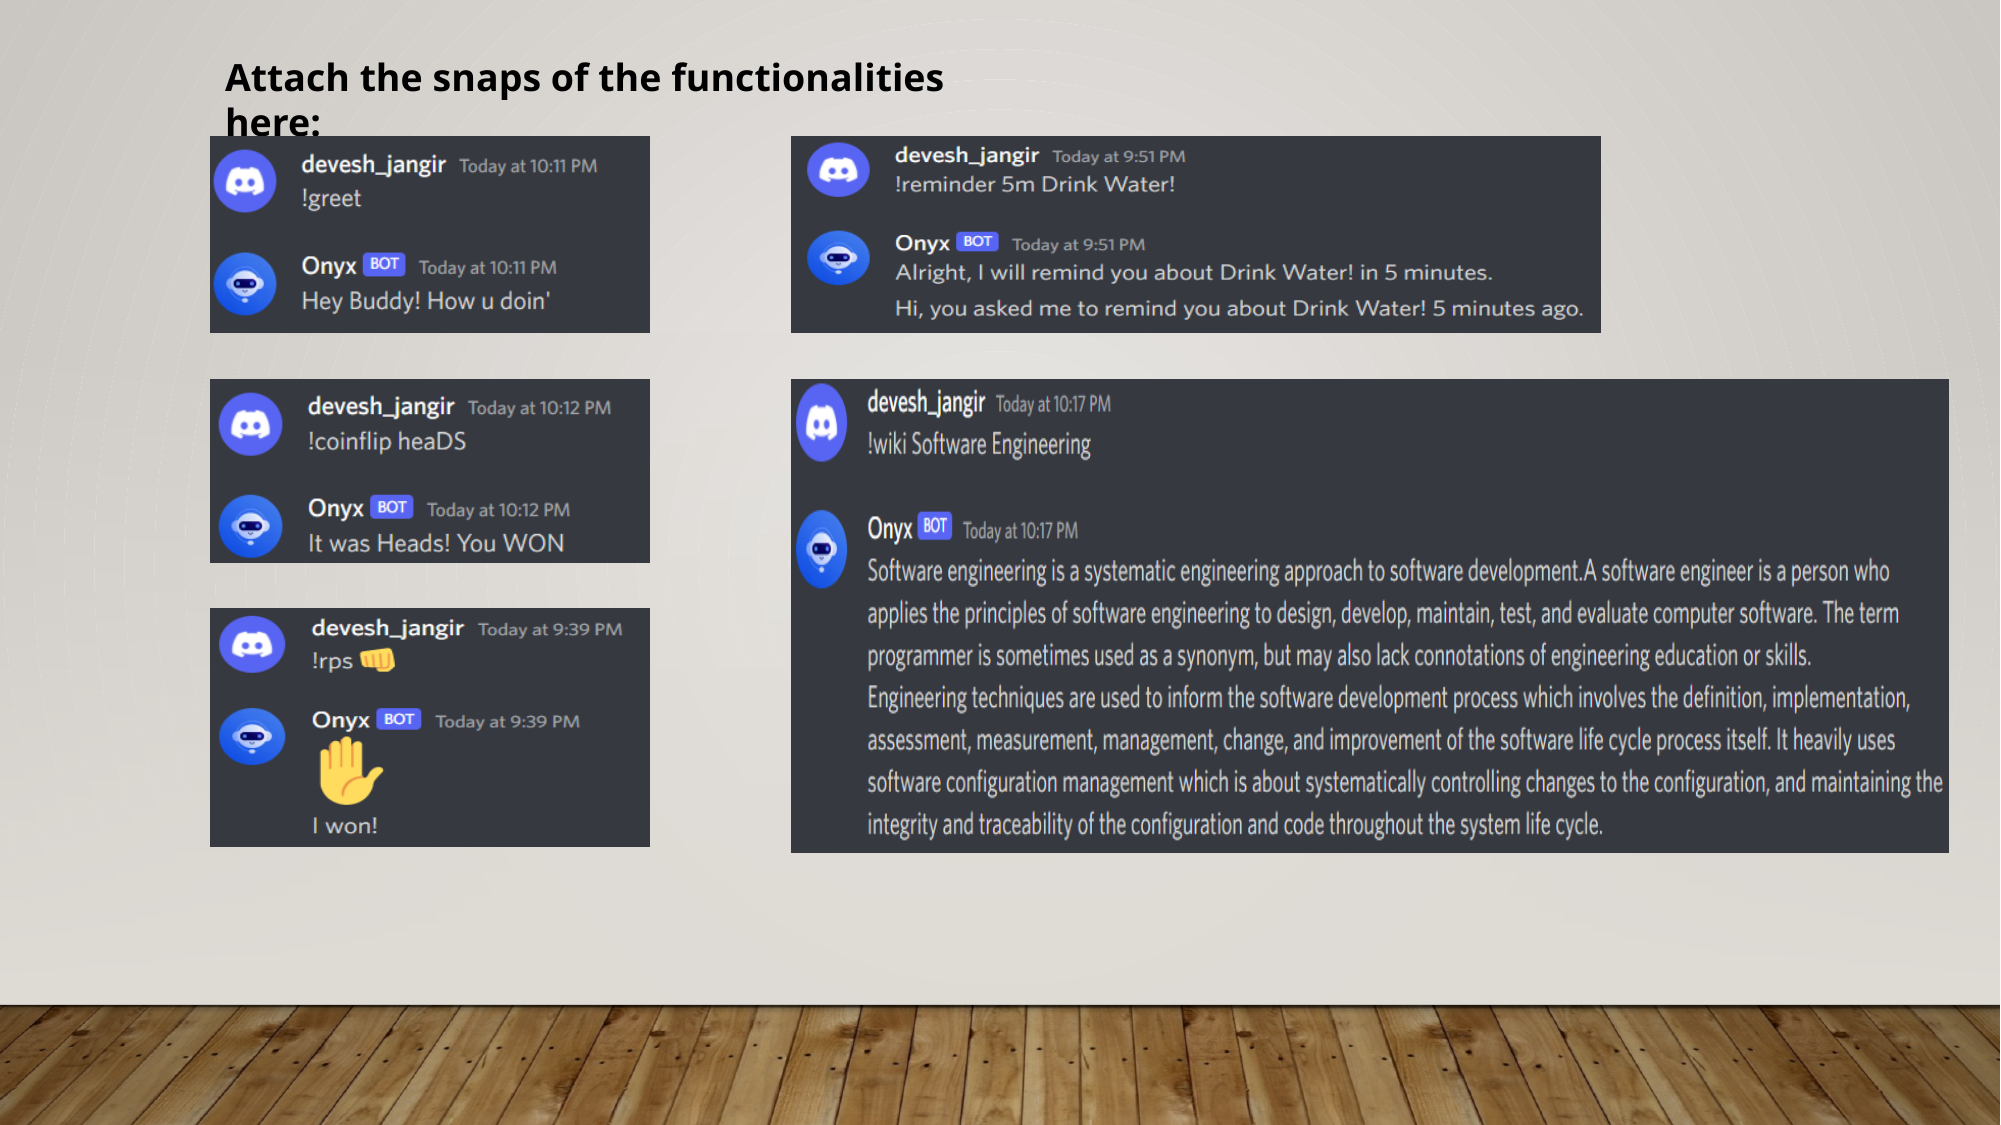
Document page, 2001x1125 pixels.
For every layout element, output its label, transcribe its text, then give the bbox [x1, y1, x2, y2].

picture [209, 608, 650, 847]
picture [791, 136, 1601, 333]
picture [209, 379, 650, 563]
picture [209, 136, 650, 333]
picture [0, 1005, 2000, 1125]
text_box Attach the snaps of the functionalities here: [210, 46, 1038, 152]
picture [791, 379, 1949, 854]
